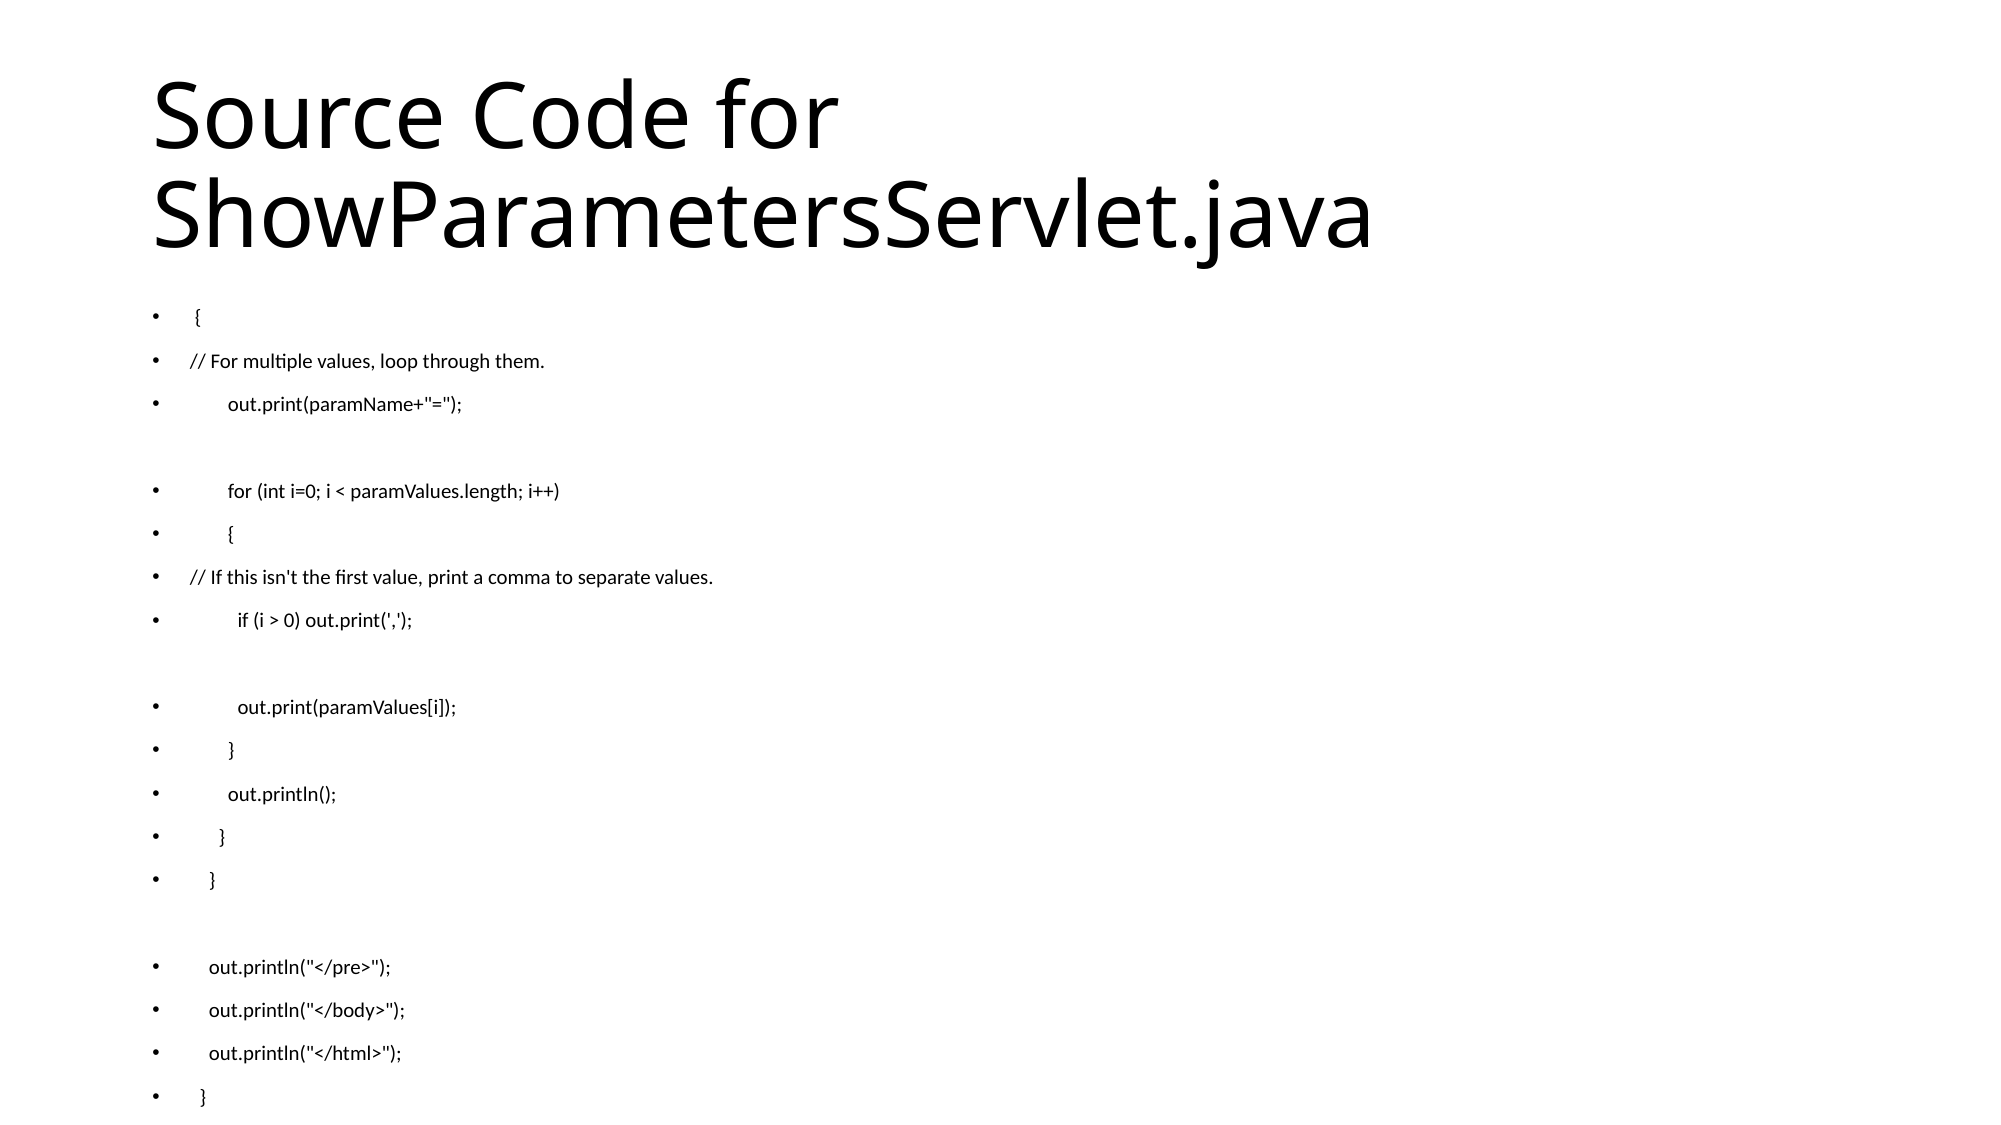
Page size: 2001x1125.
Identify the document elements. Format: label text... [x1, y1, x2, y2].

title Source Code for ShowParametersServlet.java [137, 59, 1863, 278]
list { // For multiple values, loop through them. out.print(paramName+"="); for (int i=0; i < paramValues.length; i++) { // If this isn't the first value, print a comma to separate values. if (i > 0) out.print(','); out.print(paramValues[i]); } out.println(); } } out.println("</pre>"); out.println("</body>"); out.println("</html>"); } } [137, 299, 1863, 1014]
